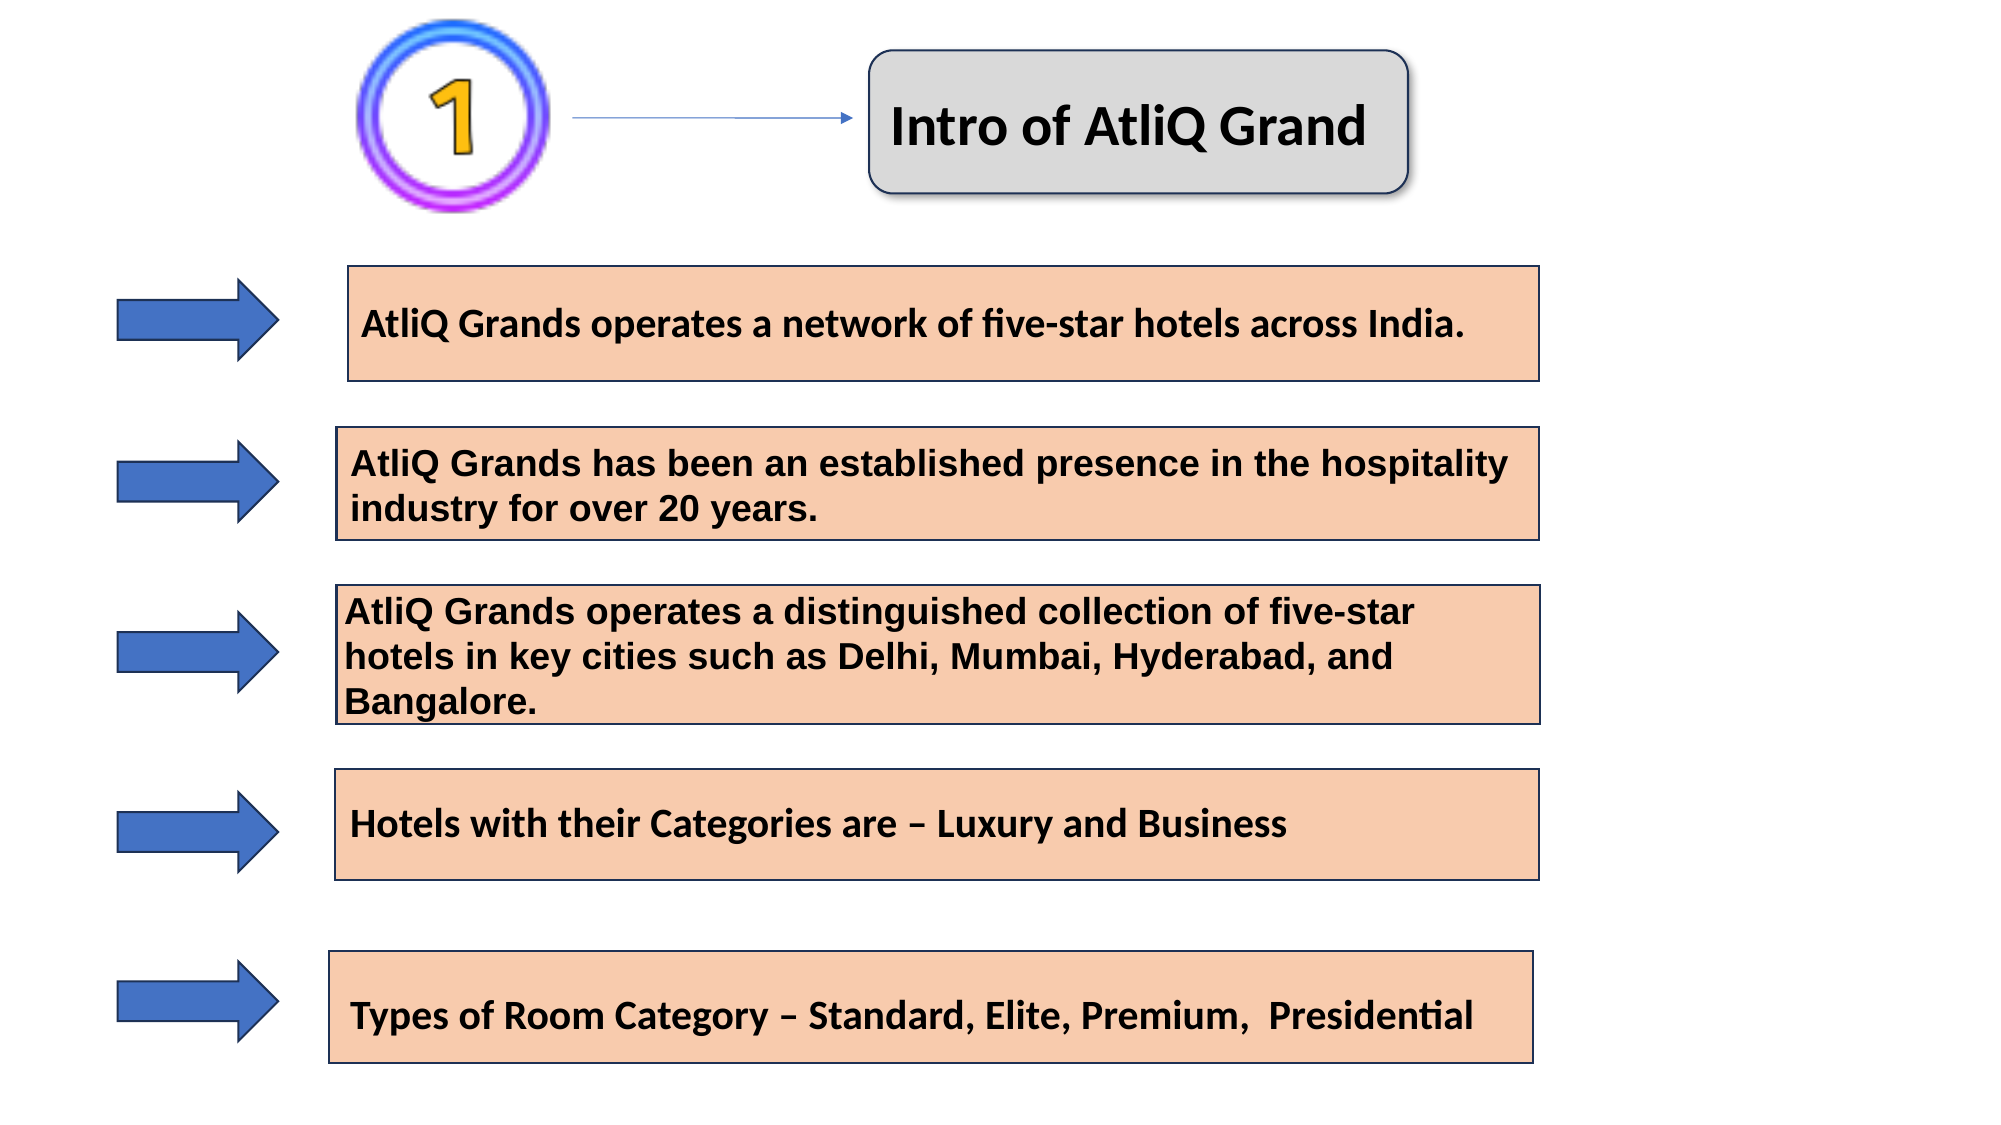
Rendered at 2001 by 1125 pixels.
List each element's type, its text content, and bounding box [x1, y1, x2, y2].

picture [336, 0, 573, 236]
text_box [116, 609, 280, 695]
text_box AtliQ Grands operates a network of five-star hotels across India. [346, 288, 1513, 354]
text_box Intro of AtliQ Grand [868, 49, 1410, 195]
text_box Types of Room Category – Standard, Elite, Premium, Presidential [335, 980, 1513, 1046]
text_box [116, 439, 280, 524]
text_box AtliQ Grands has been an established presence in the hospitality industry for over 20 years. [335, 431, 1539, 582]
text_box [347, 265, 1540, 382]
text_box [116, 959, 280, 1044]
text_box [1513, 584, 1541, 725]
text_box AtliQ Grands operates a distinguished collection of five-star hotels in key cities such as Delhi, Mumbai, Hyderabad, and Bangalore. [329, 579, 1513, 730]
text_box [116, 789, 280, 875]
text_box Hotels with their Categories are – Luxury and Business [335, 788, 1345, 854]
text_box [335, 426, 1540, 541]
text_box [334, 768, 1540, 881]
text_box [328, 950, 1534, 1064]
text_box [116, 277, 280, 363]
